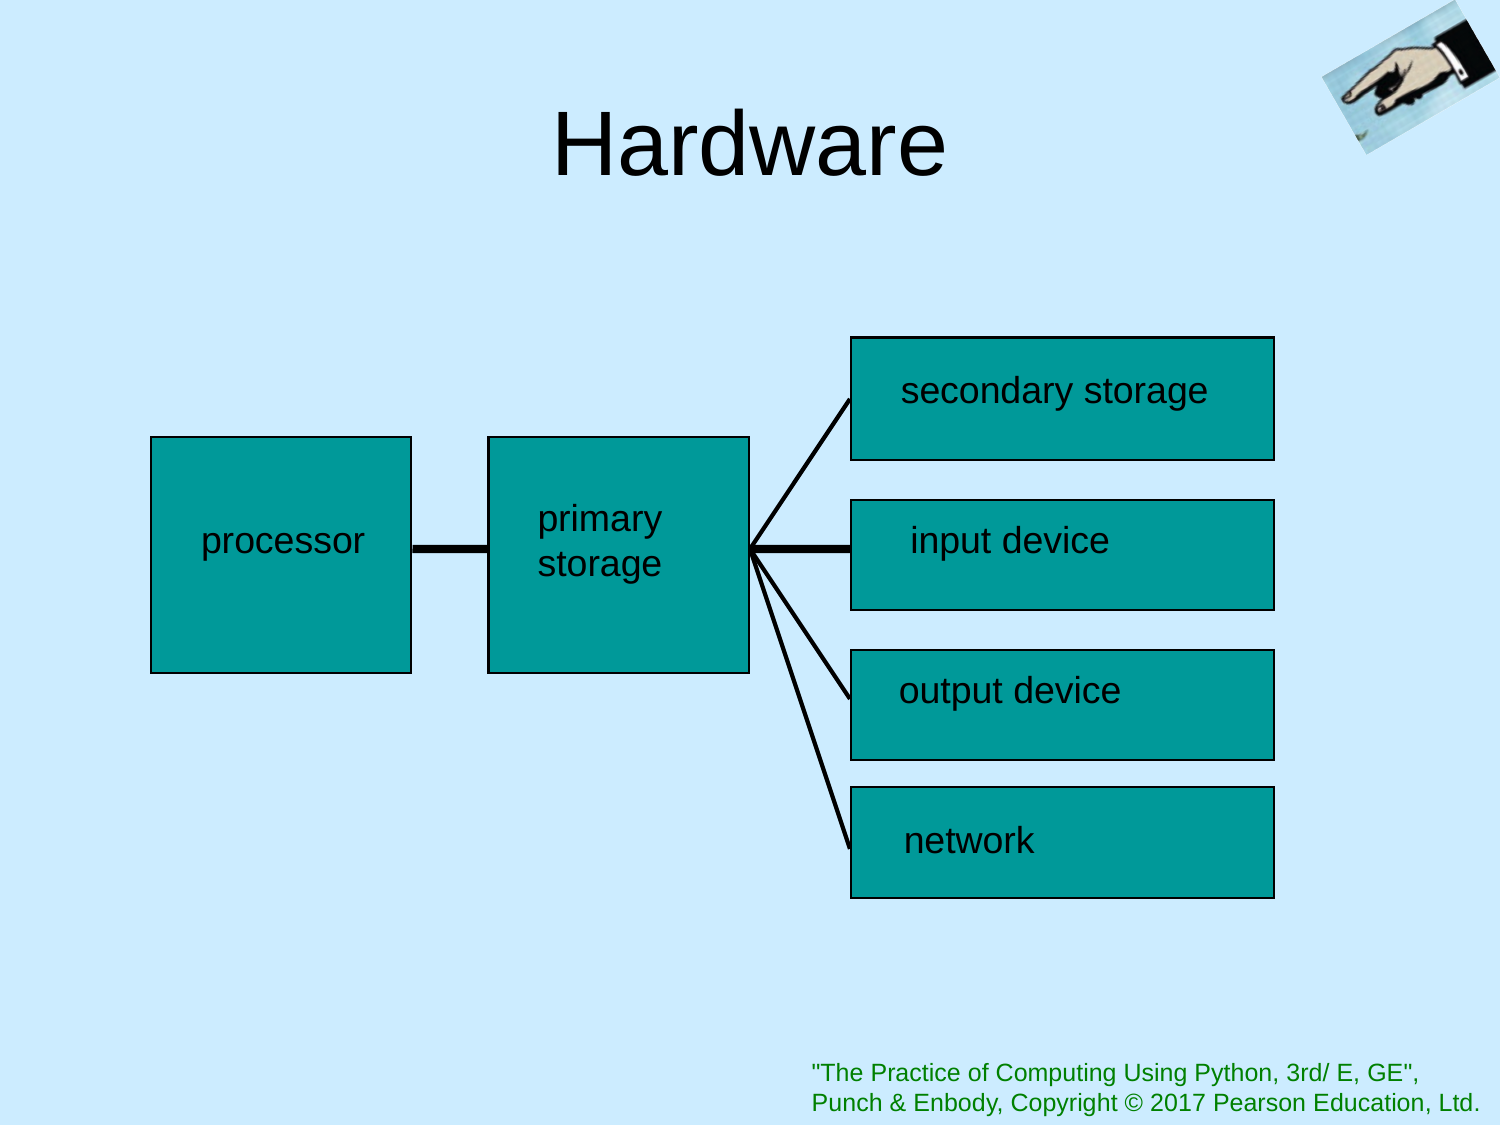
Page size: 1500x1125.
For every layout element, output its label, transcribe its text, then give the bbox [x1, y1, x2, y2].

title Hardware [75, 45, 1425, 233]
text_box secondary storage [885, 358, 1224, 419]
text_box processor [185, 508, 381, 569]
text_box [851, 499, 1274, 611]
text_box output device [883, 658, 1137, 719]
text_box [851, 337, 1274, 461]
text_box [851, 649, 1274, 761]
list [75, 262, 1425, 1005]
text_box [151, 437, 412, 673]
text_box [488, 437, 749, 673]
text_box [851, 787, 1274, 898]
text_box input device [895, 508, 1126, 569]
text_box network [888, 808, 1051, 869]
text_box primary storage [522, 486, 711, 592]
picture [1378, 0, 1499, 120]
